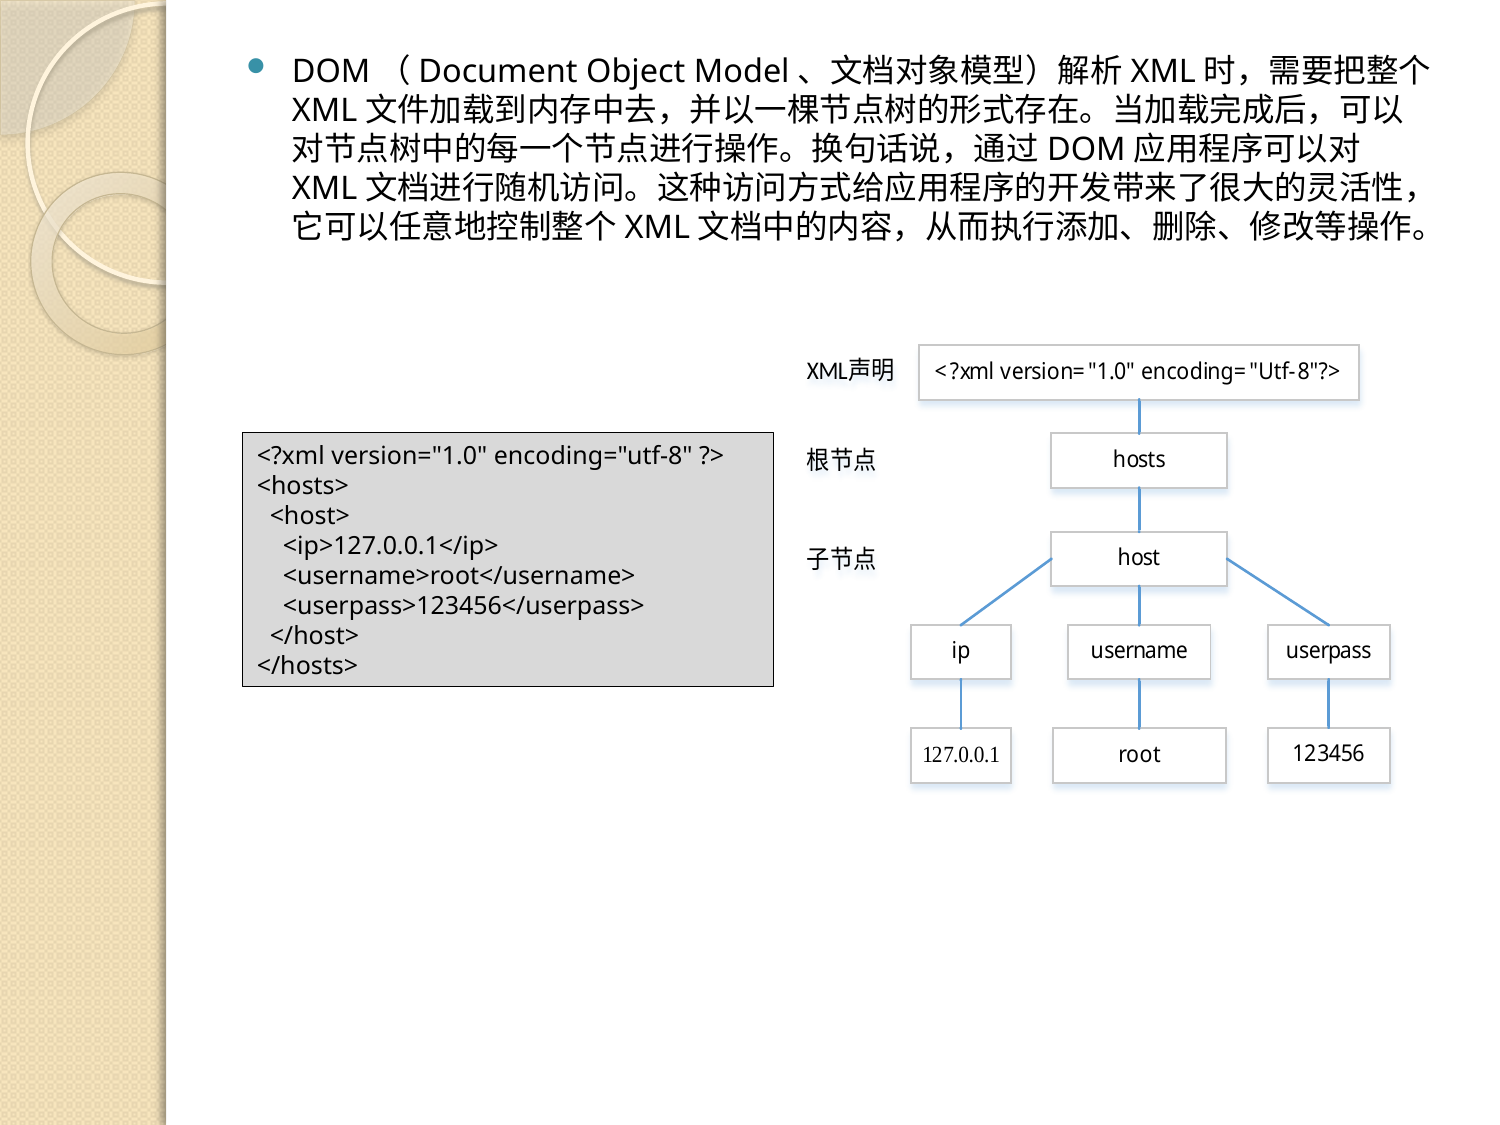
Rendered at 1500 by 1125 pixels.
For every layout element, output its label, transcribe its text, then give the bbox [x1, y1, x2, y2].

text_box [785, 337, 1400, 799]
text_box DOM（Document Object Model、文档对象模型）解析XML时，需要把整个XML文件加载到内存中去，并以一棵节点树的形式存在。当加载完成后，可以对节点树中的每一个节点进行操作。换句话说，通过DOM应用程序可以对XML文档进行随机访问。这种访问方式给应用程序的开发带来了很大的灵活性，它可以任意地控制整个XML文档中的内容，从而执行添加、删除、修改等操作。 [218, 42, 1449, 268]
text_box <?xml version="1.0" encoding="utf-8" ?> <hosts> <host> <ip>127.0.0.1</ip> <username>root</username> <userpass>123456</userpass> </host> </hosts> [242, 432, 774, 687]
